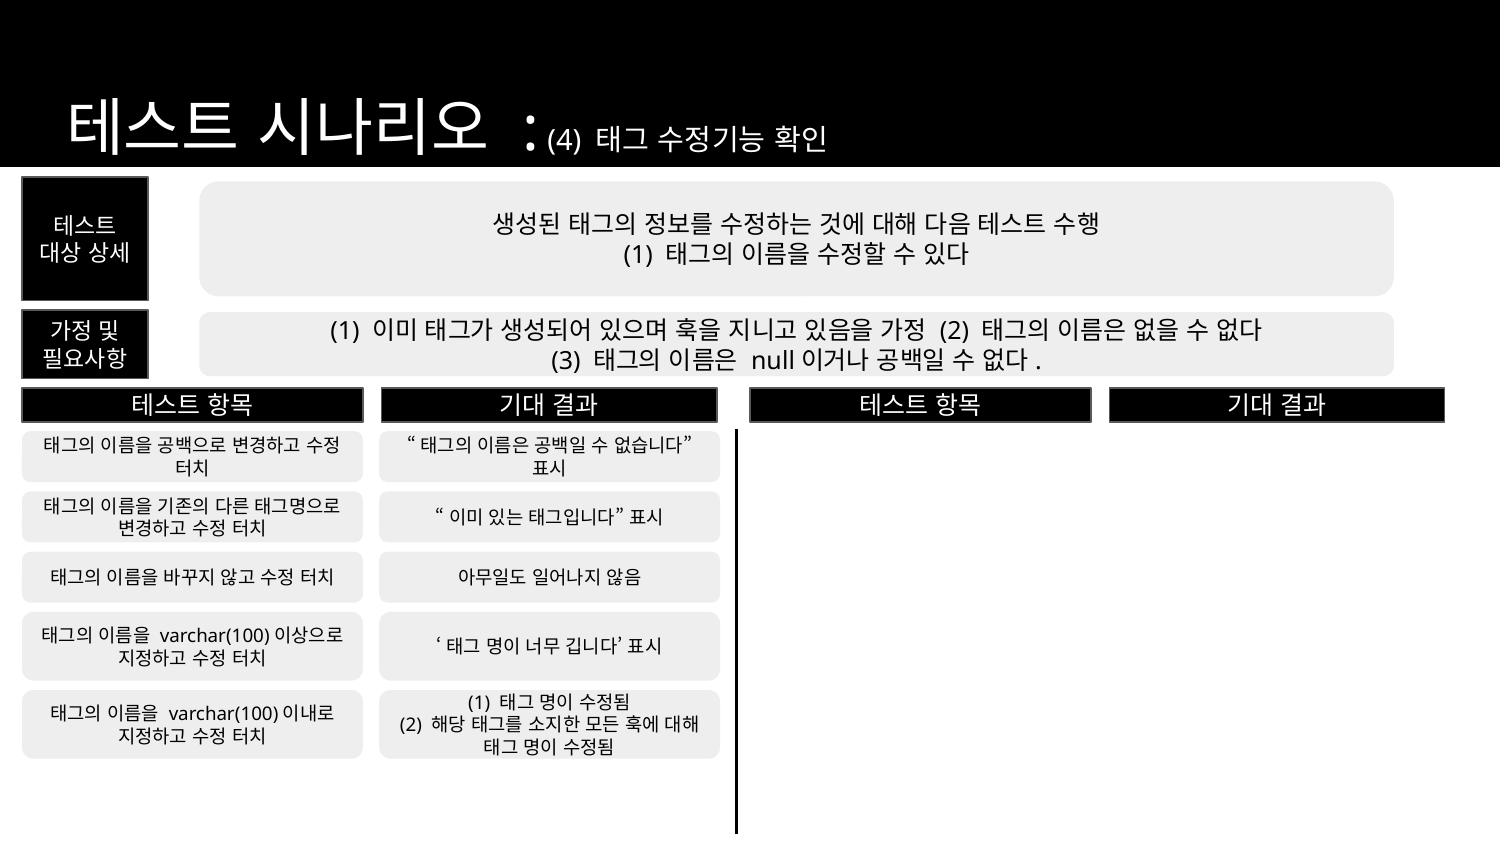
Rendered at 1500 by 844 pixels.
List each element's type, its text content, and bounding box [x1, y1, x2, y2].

text_box 태그의 이름을 공백으로 변경하고 수정 터치 [21, 431, 363, 483]
text_box 생성된 태그의 정보를 수정하는 것에 대해 다음 테스트 수행 (1) 태그의 이름을 수정할 수 있다 [199, 181, 1394, 297]
text_box 태그의 이름을 기존의 다른 태그명으로 변경하고 수정 터치 [21, 491, 363, 543]
text_box 기대 결과 [381, 387, 717, 422]
text_box 태그의 이름을 varchar(100)이상으로 지정하고 수정 터치 [22, 611, 363, 681]
text_box 테스트 항목 [22, 387, 363, 422]
text_box (1) 이미 태그가 생성되어 있으며 훅을 지니고 있음을 가정 (2) 태그의 이름은 없을 수 없다 (3) 태그의 이름은 null이거나 공백일 수 없다. [199, 312, 1394, 377]
text_box ‘태그 명이 너무 깁니다’ 표시 [379, 611, 721, 681]
text_box [0, 0, 1500, 167]
text_box 가정 및 필요사항 [22, 309, 148, 379]
text_box 태그의 이름을 varchar(100)이내로 지정하고 수정 터치 [22, 690, 363, 759]
text_box “이미 있는 태그입니다” 표시 [379, 491, 721, 543]
text_box 기대 결과 [1109, 387, 1445, 422]
text_box 테스트 항목 [750, 387, 1091, 422]
text_box (1) 태그 명이 수정됨 (2) 해당 태그를 소지한 모든 훅에 대해 태그 명이 수정됨 [379, 690, 721, 759]
text_box 테스트 대상 상세 [22, 177, 148, 301]
text_box 태그의 이름을 바꾸지 않고 수정 터치 [21, 551, 363, 603]
title 테스트 시나리오 : (4) 태그 수정기능 확인 [51, 72, 1449, 167]
text_box 아무일도 일어나지 않음 [379, 551, 721, 603]
text_box “태그의 이름은 공백일 수 없습니다” 표시 [379, 431, 721, 483]
